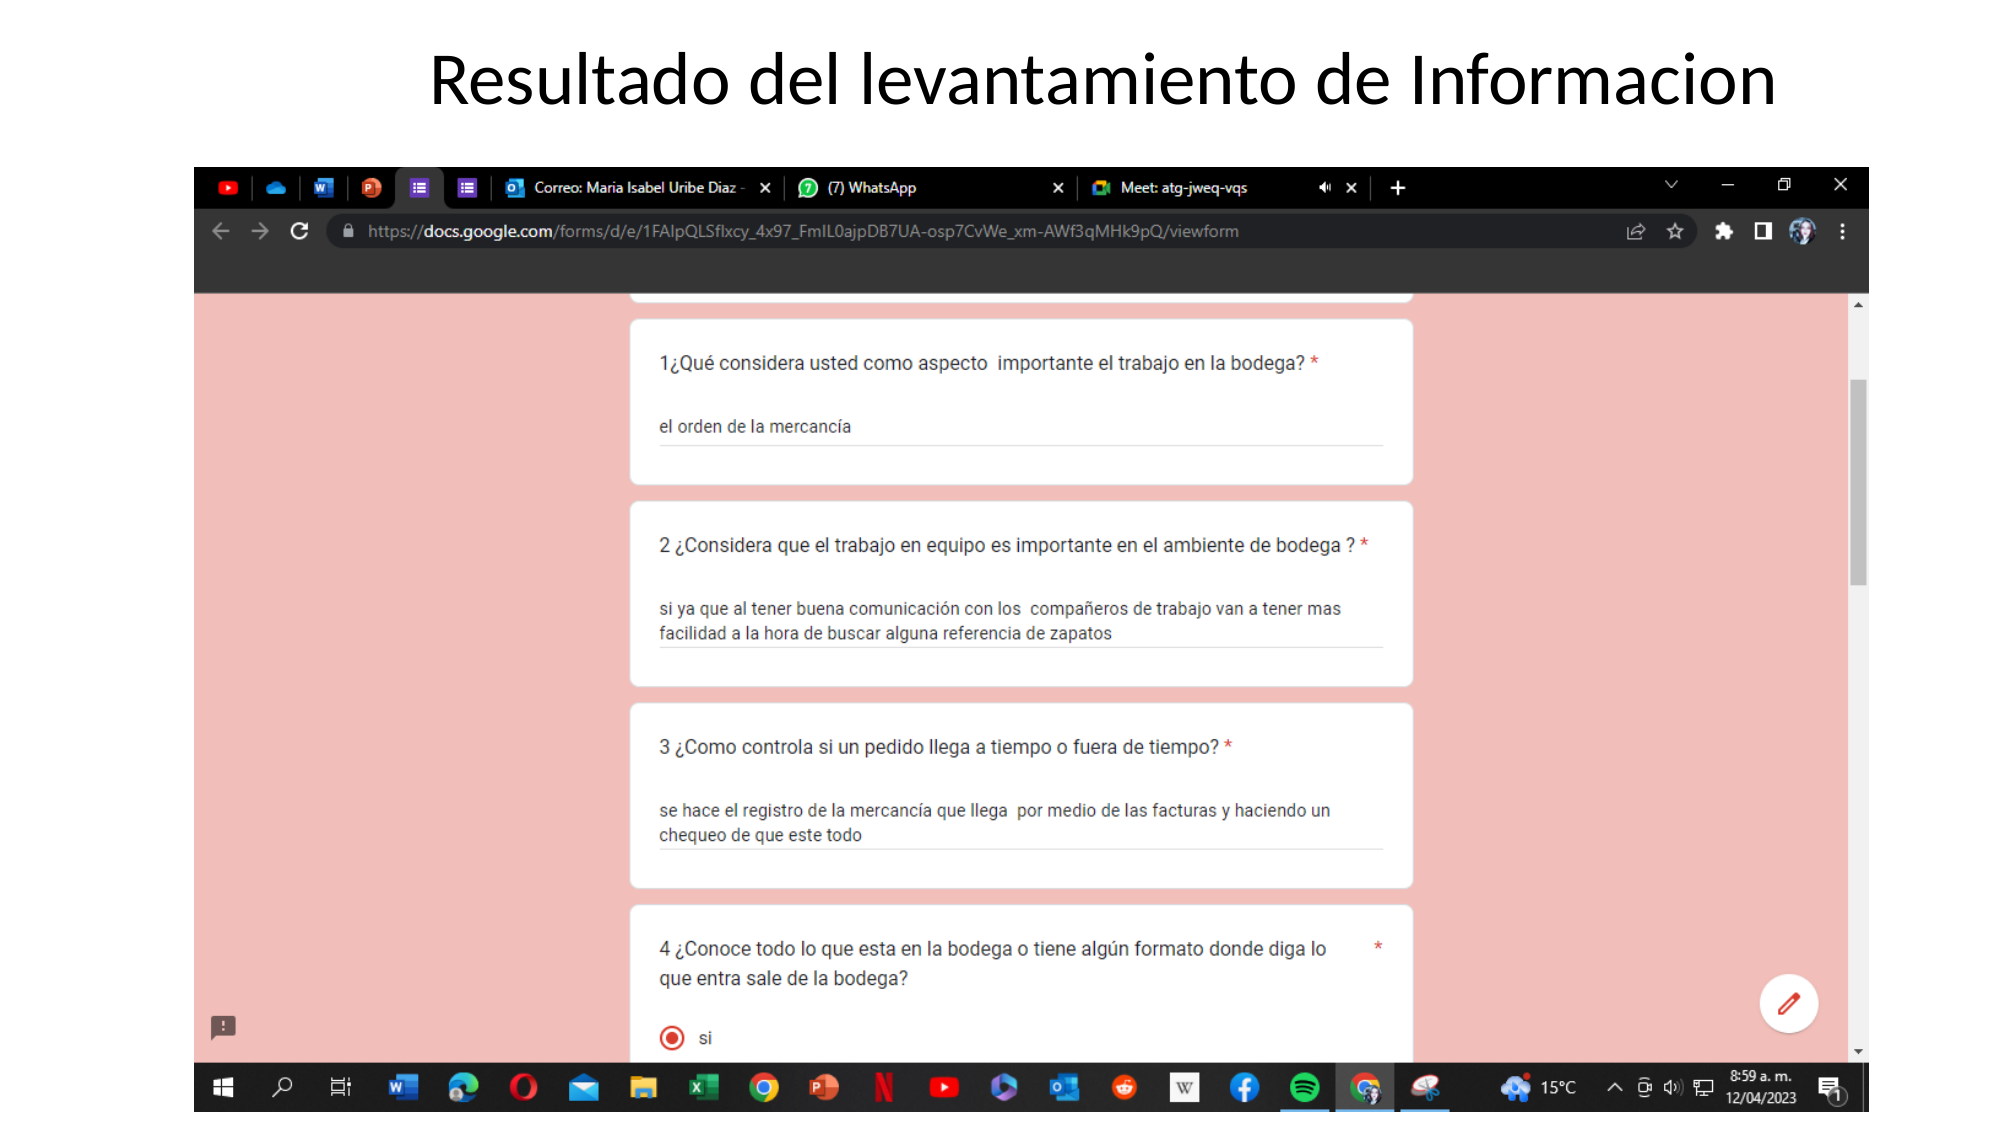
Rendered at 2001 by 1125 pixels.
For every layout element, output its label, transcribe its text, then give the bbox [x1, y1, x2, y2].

text_box Resultado del levantamiento de Informacion [414, 22, 1841, 128]
picture [194, 167, 1869, 1112]
